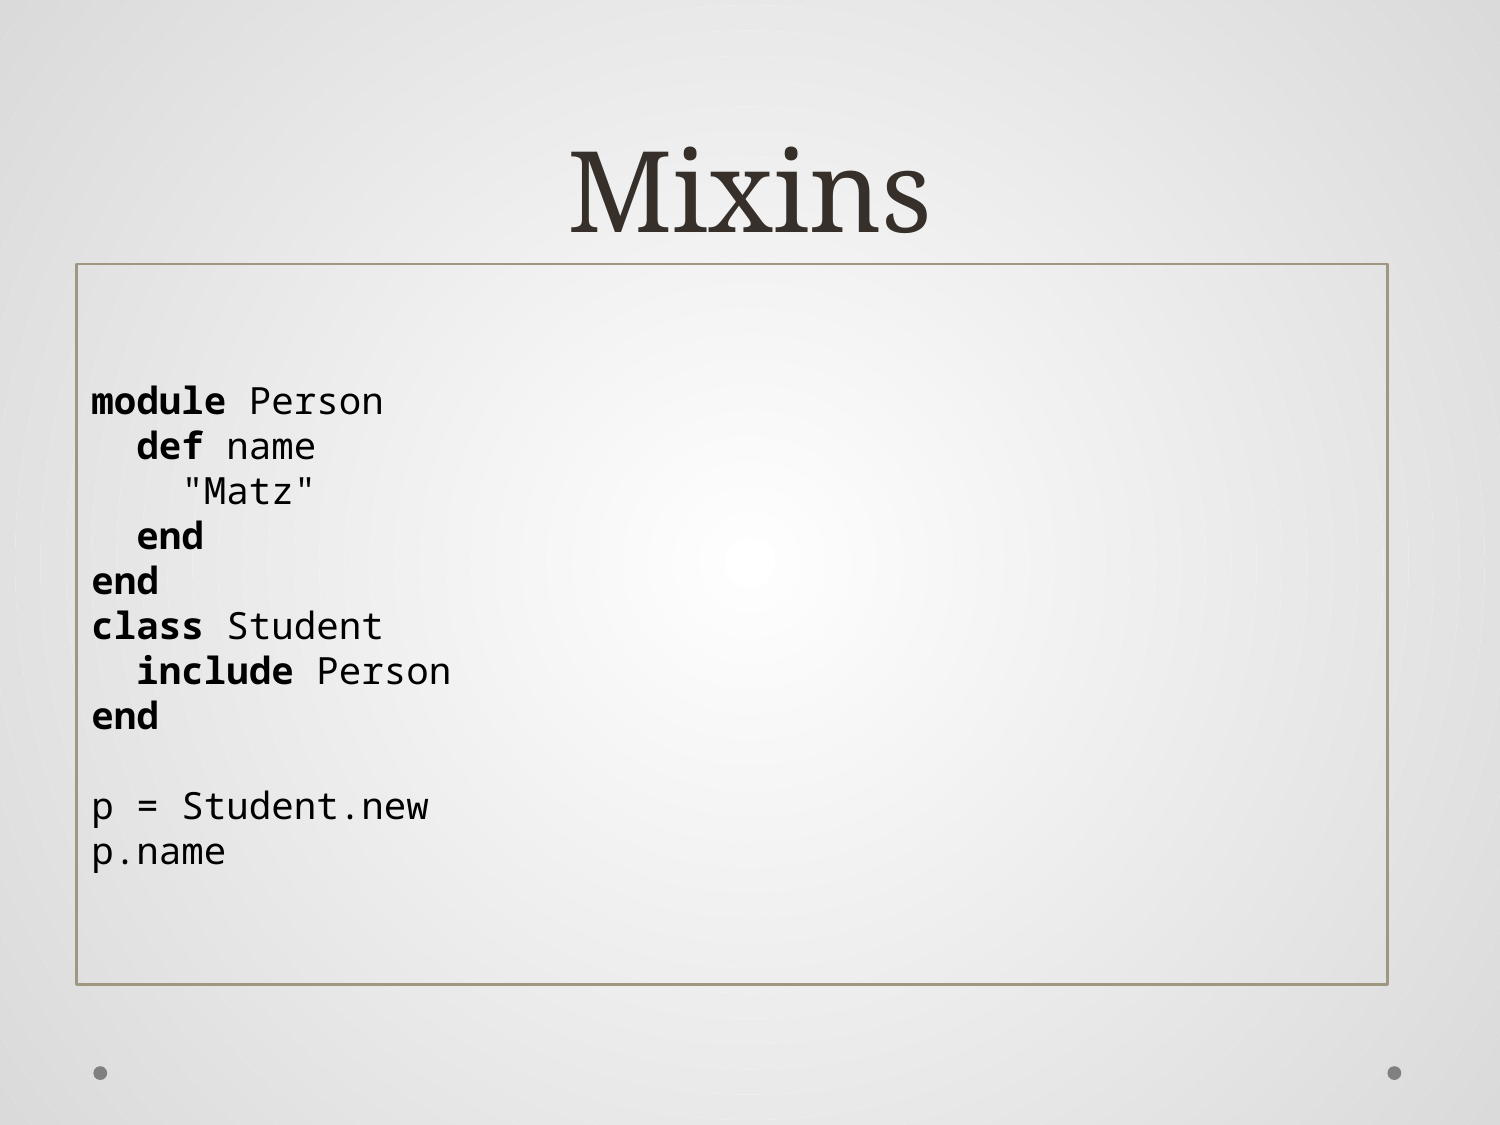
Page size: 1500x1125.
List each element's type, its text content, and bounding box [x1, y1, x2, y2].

text_box module Person def name "Matz" end end class Student include Person end p = Student.new p.name [75, 263, 1389, 986]
title Mixins [75, 0, 1425, 263]
